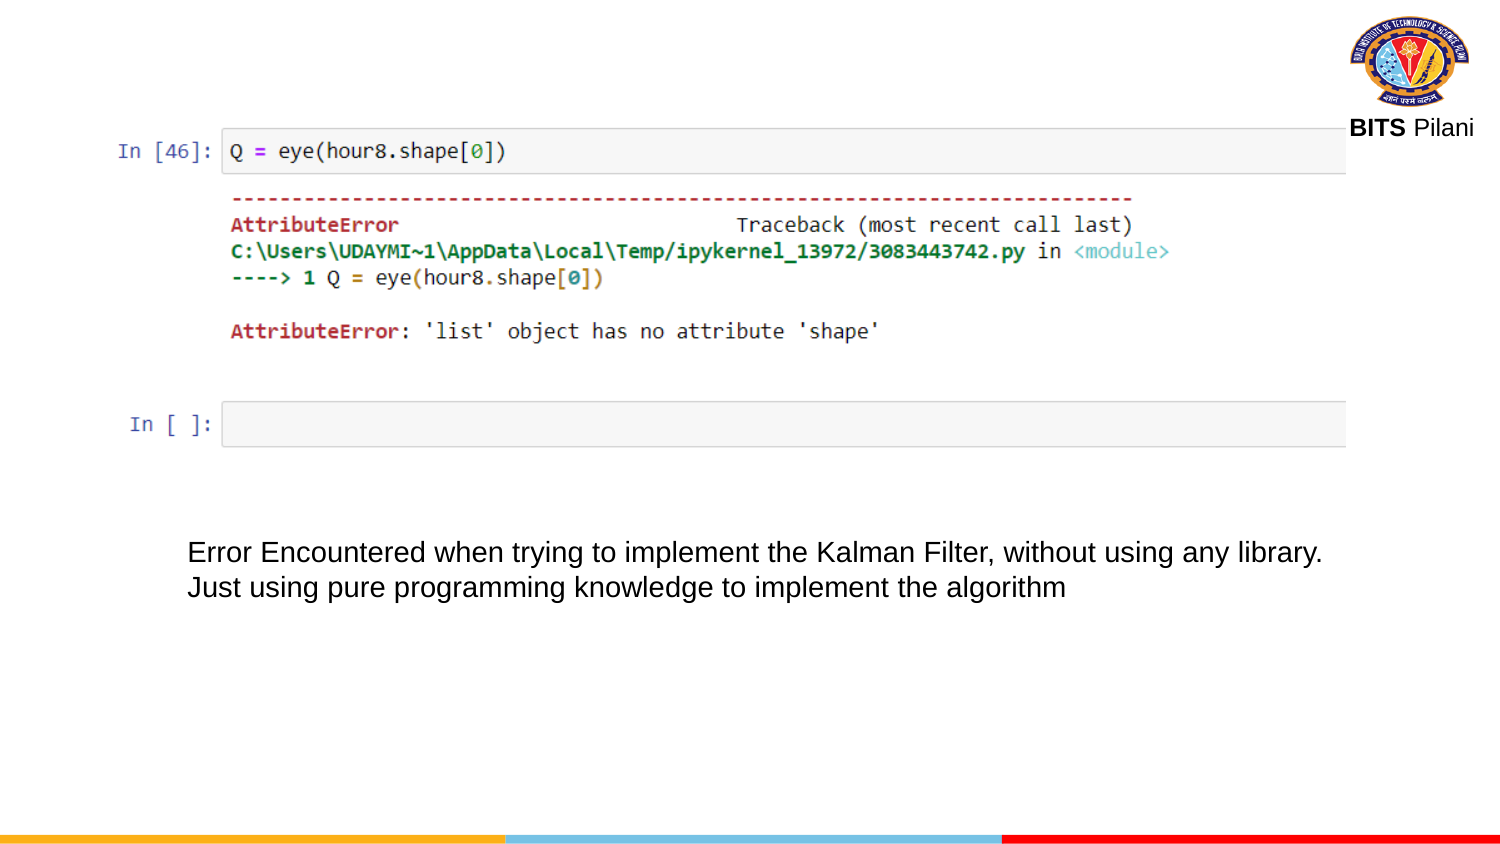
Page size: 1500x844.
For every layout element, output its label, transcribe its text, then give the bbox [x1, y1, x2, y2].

text_box Error Encountered when trying to implement the Kalman Filter, without using any library. Just using pure programming knowledge to implement the algorithm [172, 525, 1341, 611]
picture [39, 2, 1489, 451]
